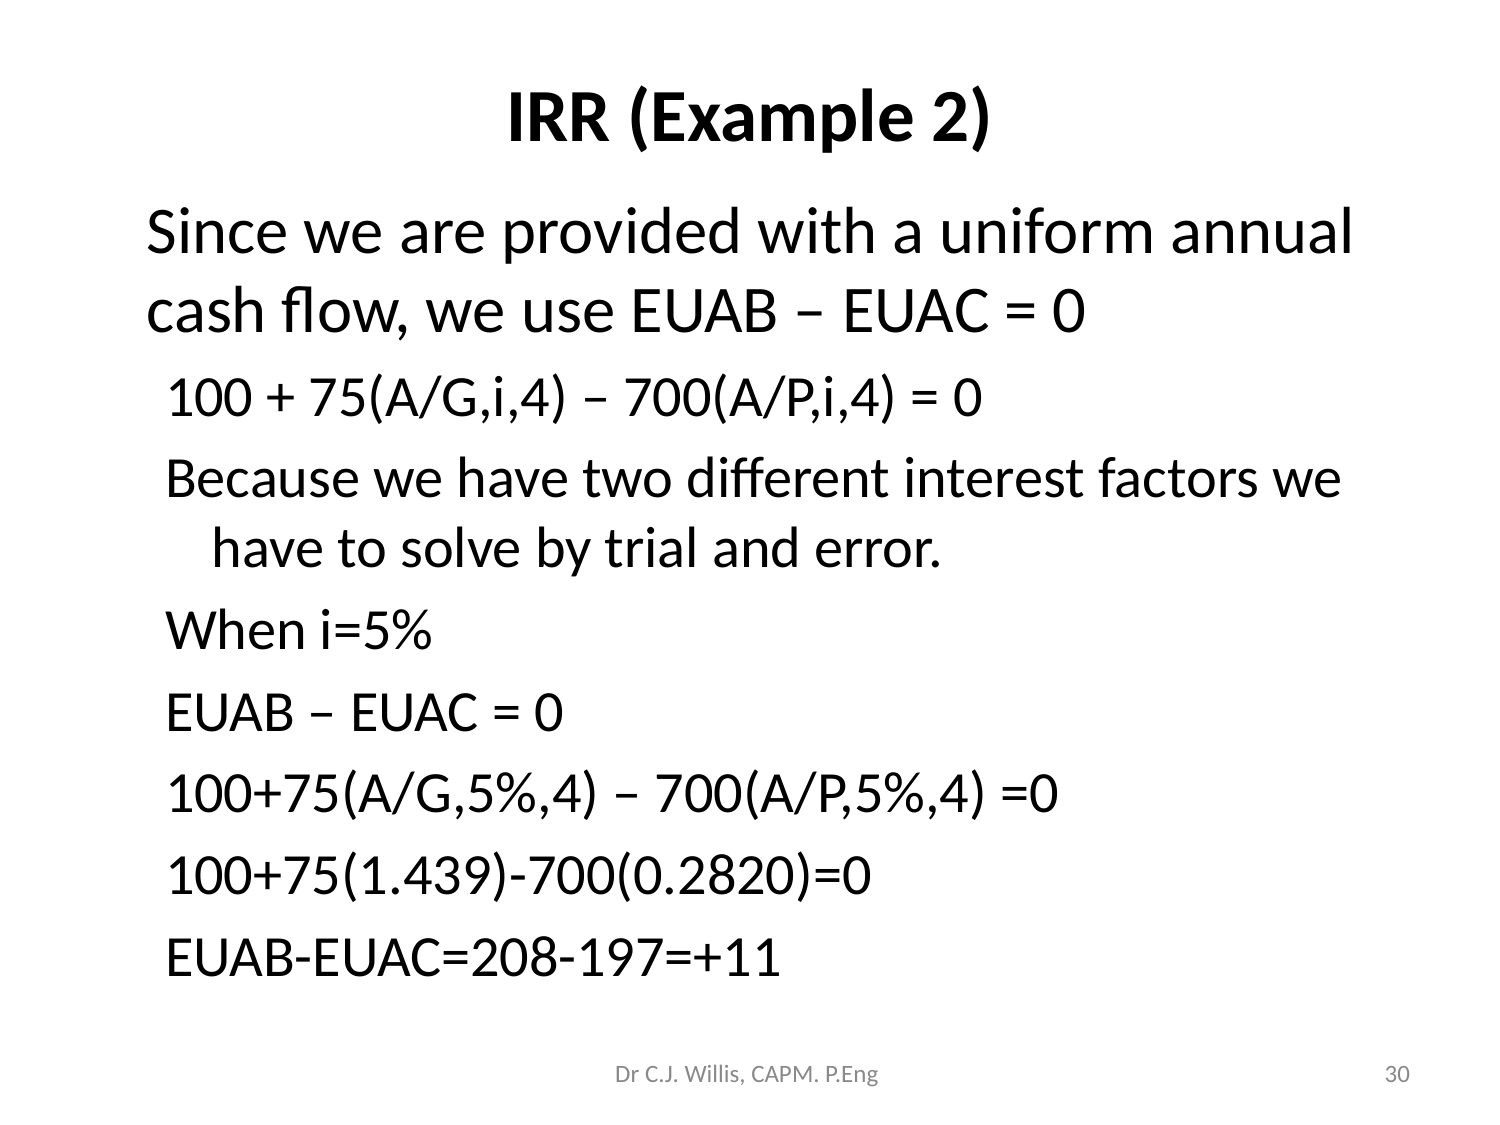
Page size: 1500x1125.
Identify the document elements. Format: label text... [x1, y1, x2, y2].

title IRR (Example 2) [75, 45, 1425, 178]
text_box ‹#› [1074, 1042, 1425, 1103]
list Since we are provided with a uniform annual cash flow, we use EUAB – EUAC = 0 100 + 75(A/G,i,4) – 700(A/P,i,4) = 0 Because we have two different interest factors we have to solve by trial and error. When i=5% EUAB – EUAC = 0 100+75(A/G,5%,4) – 700(A/P,5%,4) =0 100+75(1.439)-700(0.2820)=0 EUAB-EUAC=208-197=+11 [75, 178, 1425, 1060]
text_box Dr C.J. Willis, CAPM. P.Eng [512, 1042, 988, 1103]
